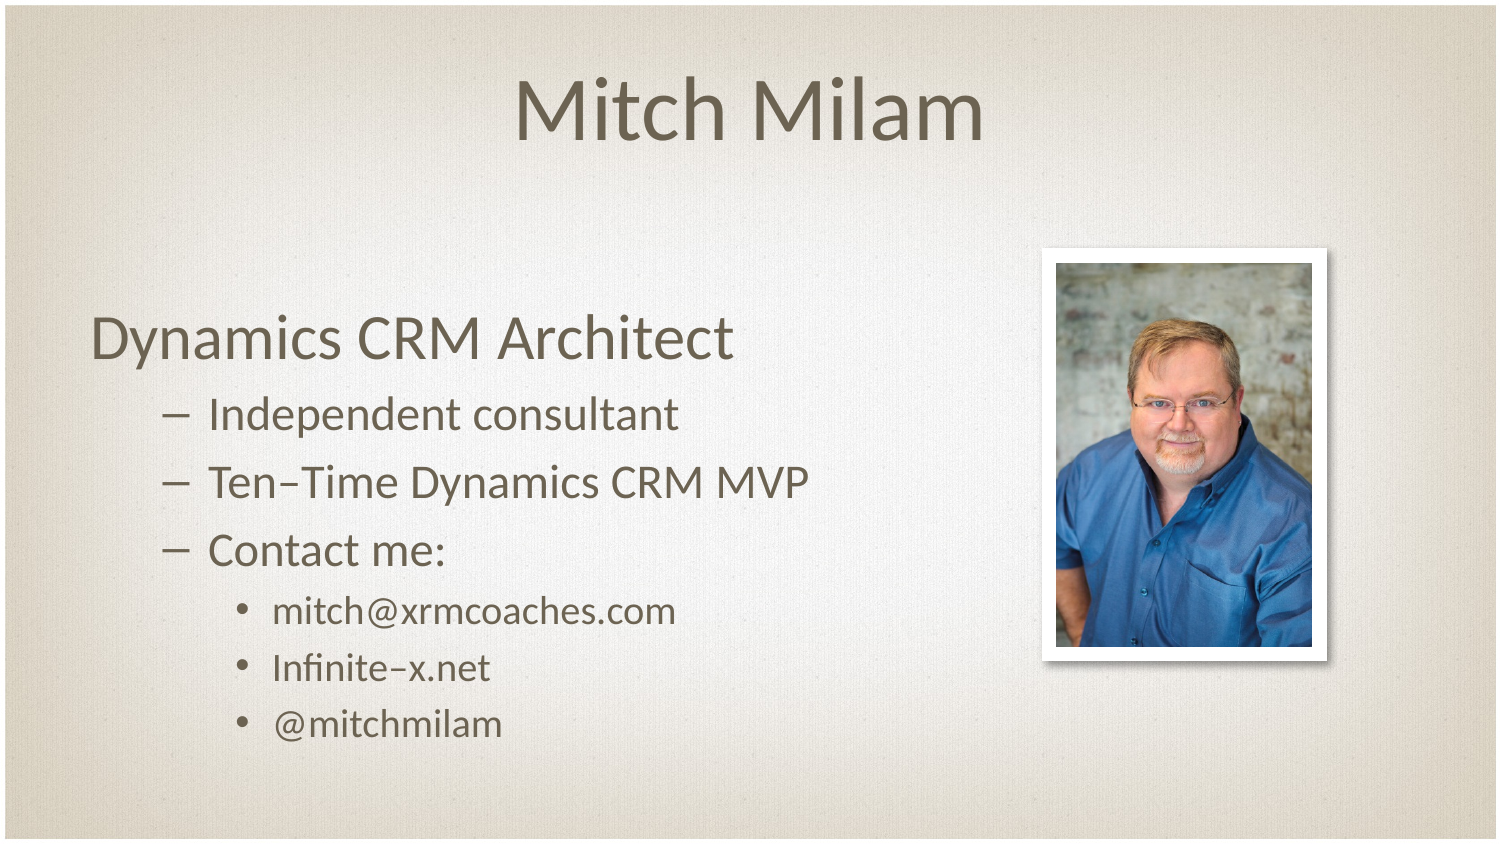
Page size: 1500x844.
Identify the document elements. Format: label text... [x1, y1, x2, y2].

picture [0, 0, 1500, 844]
list Dynamics CRM Architect Independent consultant Ten–Time Dynamics CRM MVP Contact me: mitch@xrmcoaches.com Infinite–x.net @mitchmilam [75, 196, 1425, 754]
title Mitch Milam [75, 33, 1425, 175]
